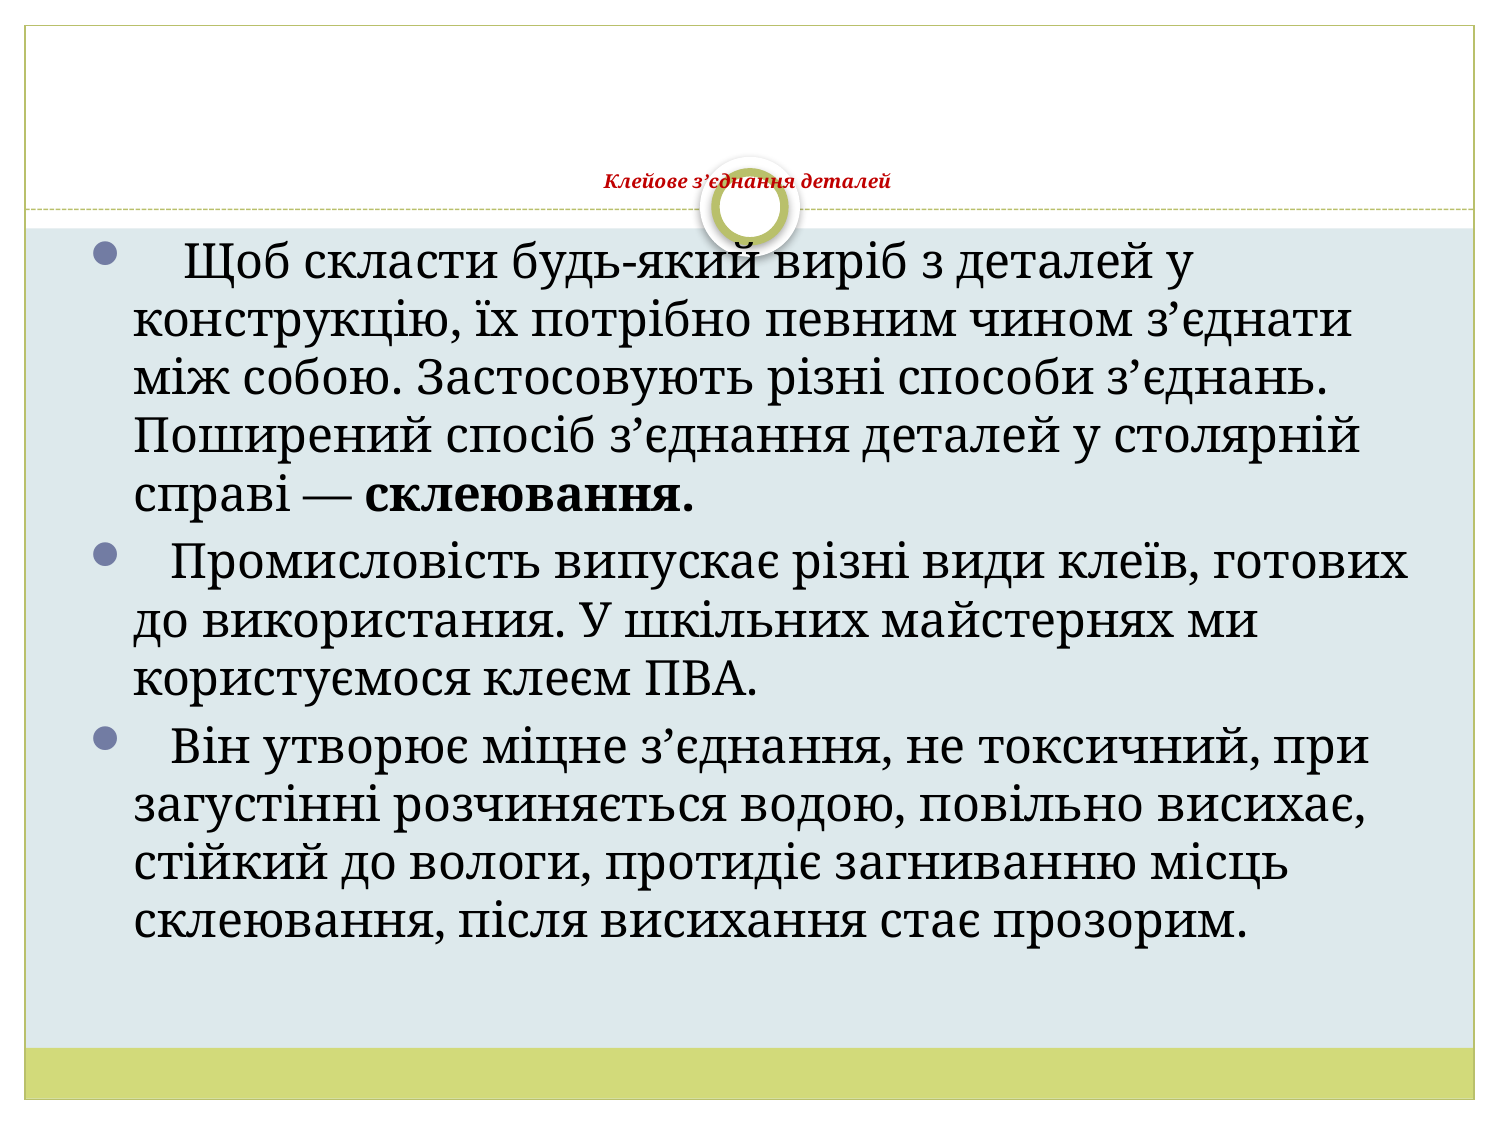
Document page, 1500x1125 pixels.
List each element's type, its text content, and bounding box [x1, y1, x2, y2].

title Клейове з’єднання деталей [75, 45, 1425, 222]
list Щоб скласти будь-який вирiб з деталей у конструкцiю, їх потрiбно певним чином з’єднати мiж собою. Застосовують рiзнi способи з’єднань. Поширений спосiб з’єднання деталей у столярнiй справi — склеювання. Промисловiсть випускає рiзнi види клеїв, готових до використания. У шкiльних майстернях ми користуємося клеєм ПВА. Вiн утворює мiцне з’єднання, не токсичний, при загустiннi розчиняється водою, повiльно висихає, стiйкий до вологи, протидiє загниванню мiсць склеювання, пiсля висихання стає прозорим. [75, 222, 1425, 1005]
